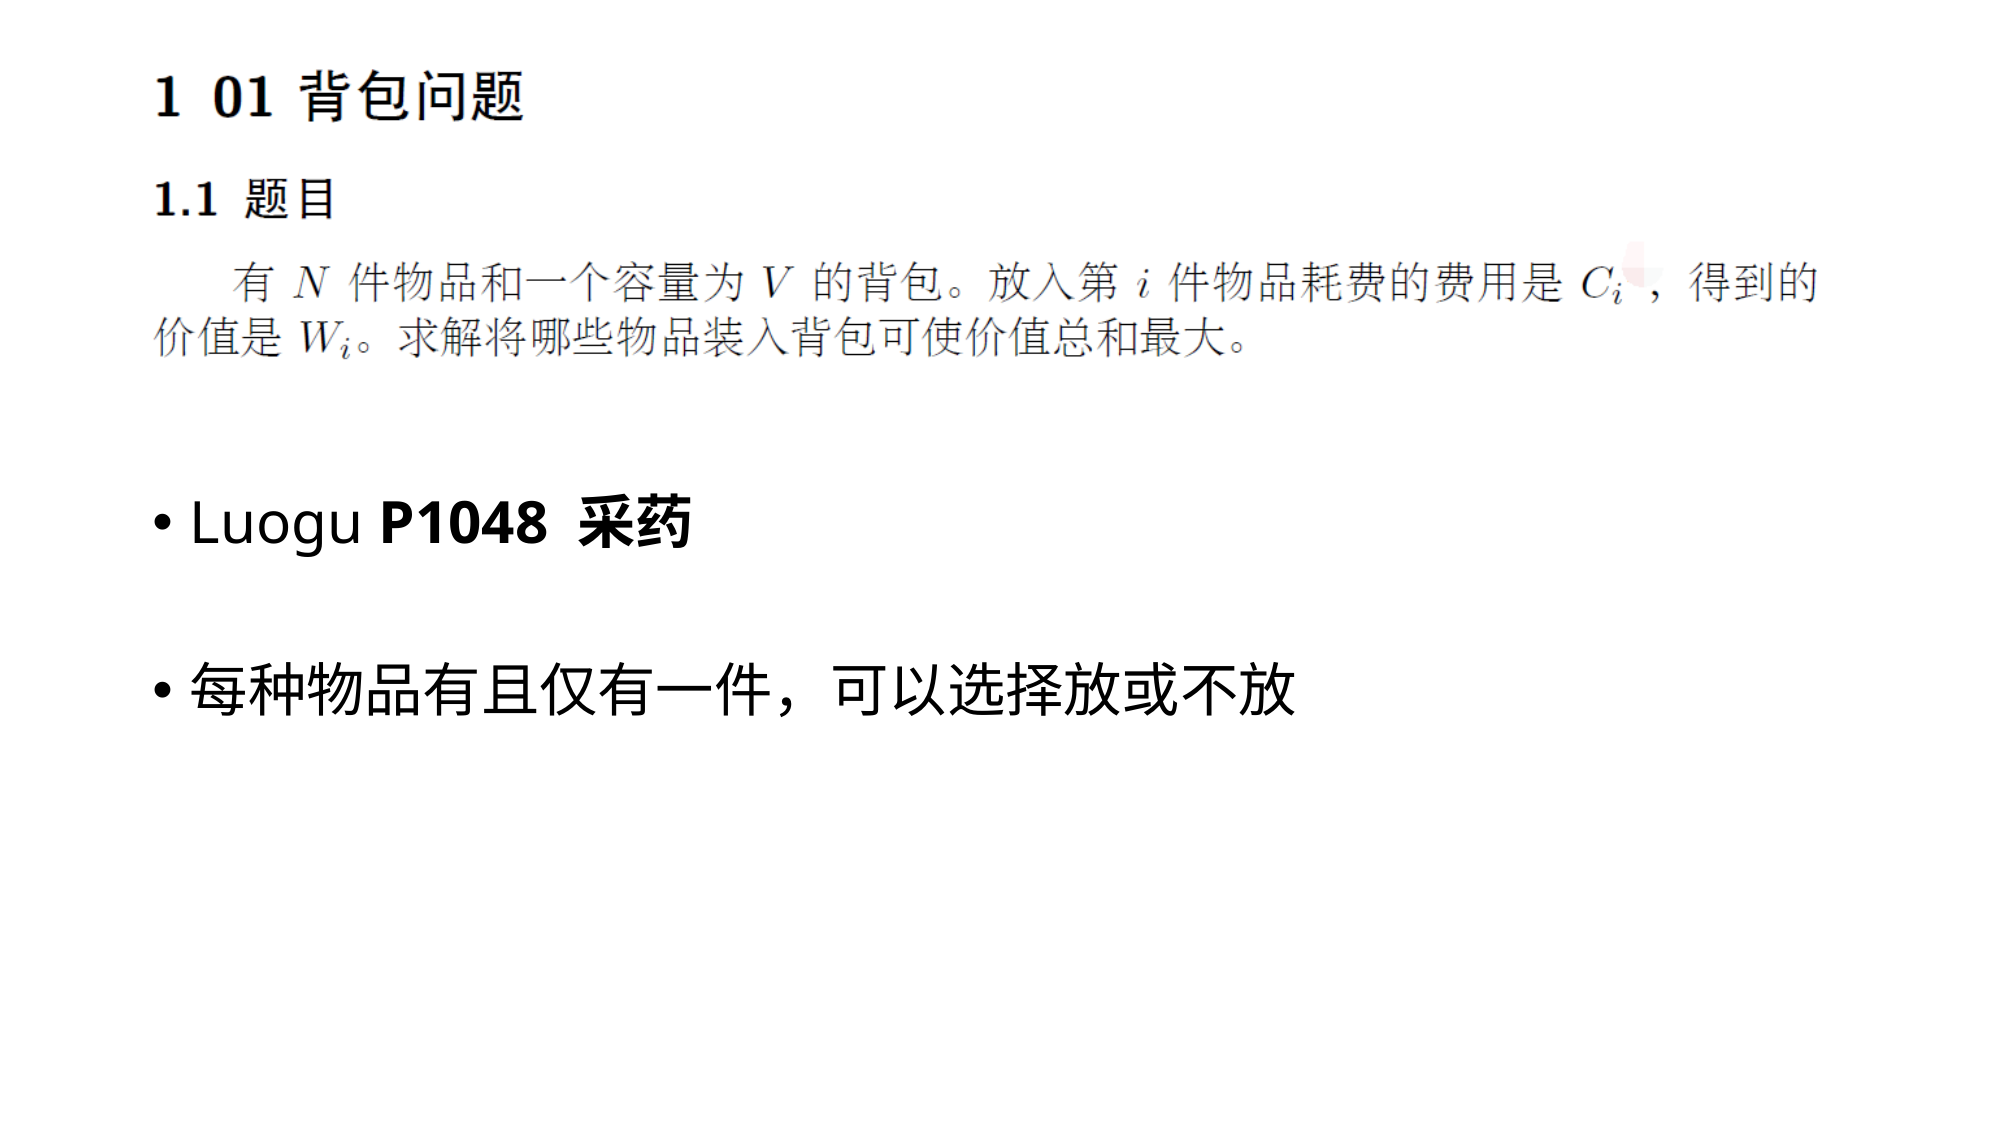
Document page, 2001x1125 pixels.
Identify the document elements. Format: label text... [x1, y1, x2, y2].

picture [137, 59, 1839, 371]
list Luogu P1048 采药 每种物品有且仅有一件，可以选择放或不放 [137, 395, 1863, 1110]
